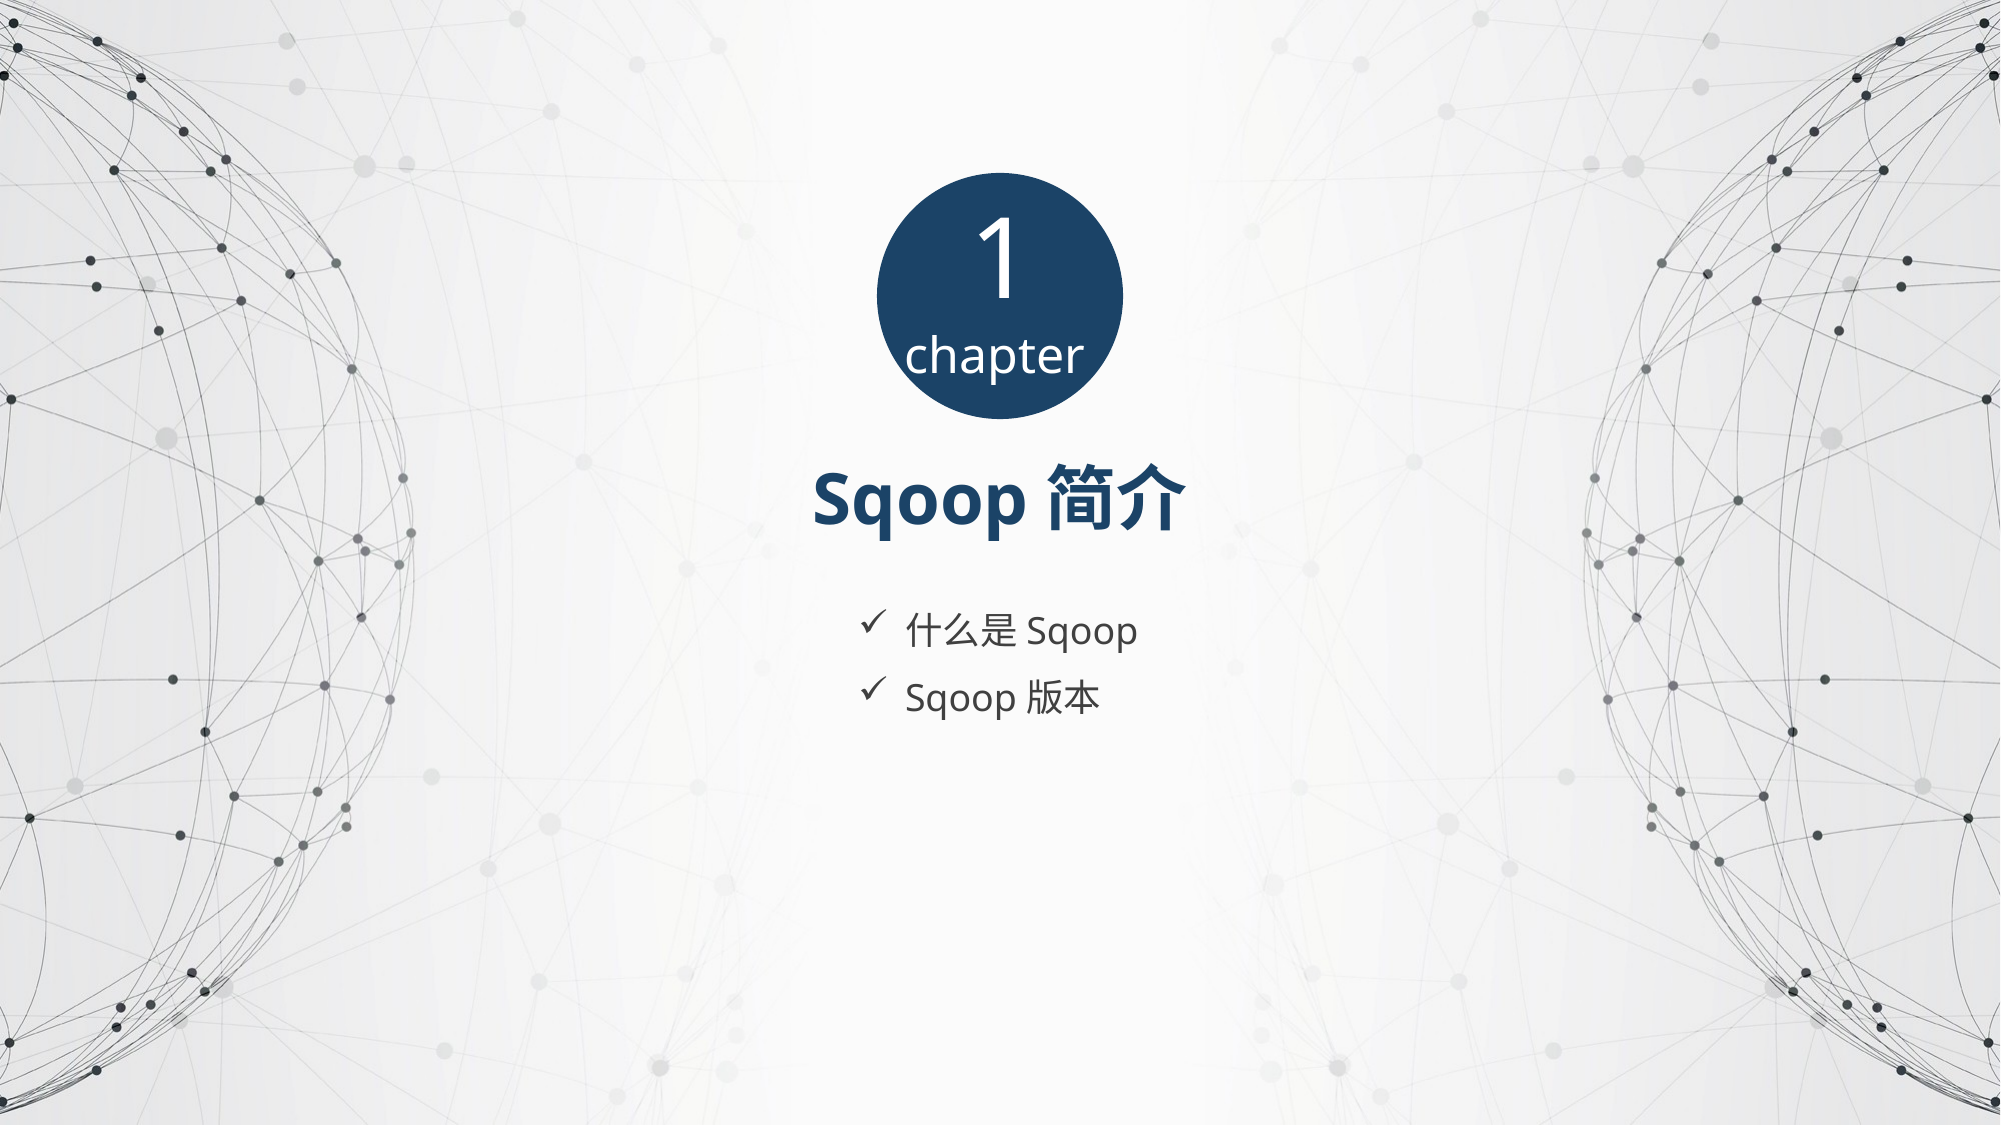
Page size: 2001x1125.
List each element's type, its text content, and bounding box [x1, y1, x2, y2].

text_box 1 chapter [859, 252, 1144, 389]
text_box [919, 389, 1081, 420]
text_box Sqoop简介 [657, 447, 1343, 545]
picture [0, 0, 2001, 1125]
text_box [885, 172, 1115, 252]
text_box 什么是Sqoop Sqoop版本 [846, 578, 1154, 725]
